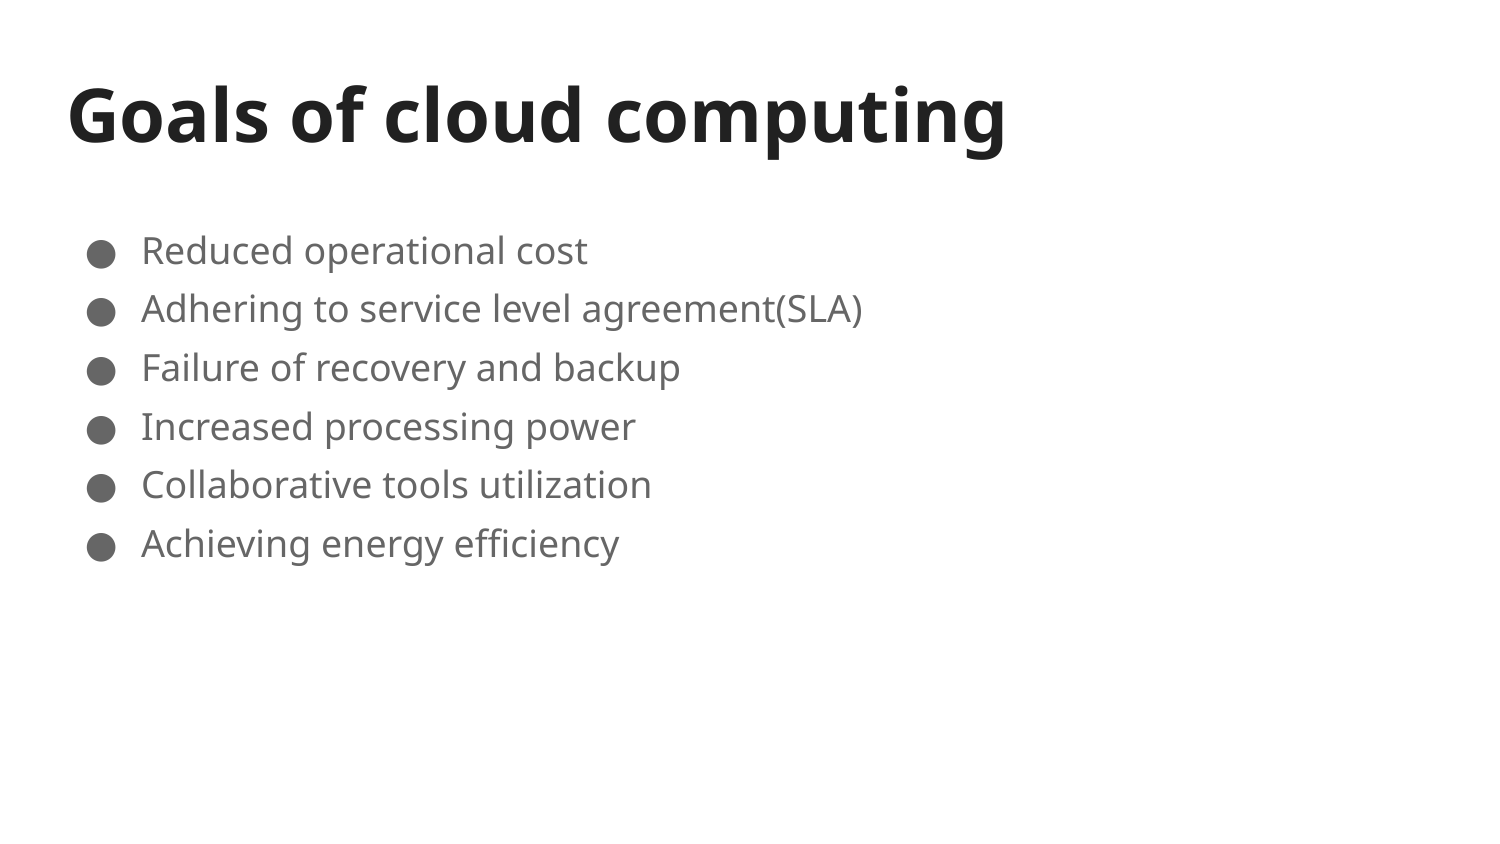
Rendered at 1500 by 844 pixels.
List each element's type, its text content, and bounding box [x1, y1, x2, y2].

title Goals of cloud computing [51, 48, 1449, 180]
list Reduced operational cost Adhering to service level agreement(SLA) Failure of recovery and backup Increased processing power Collaborative tools utilization Achieving energy efficiency [51, 201, 1449, 750]
